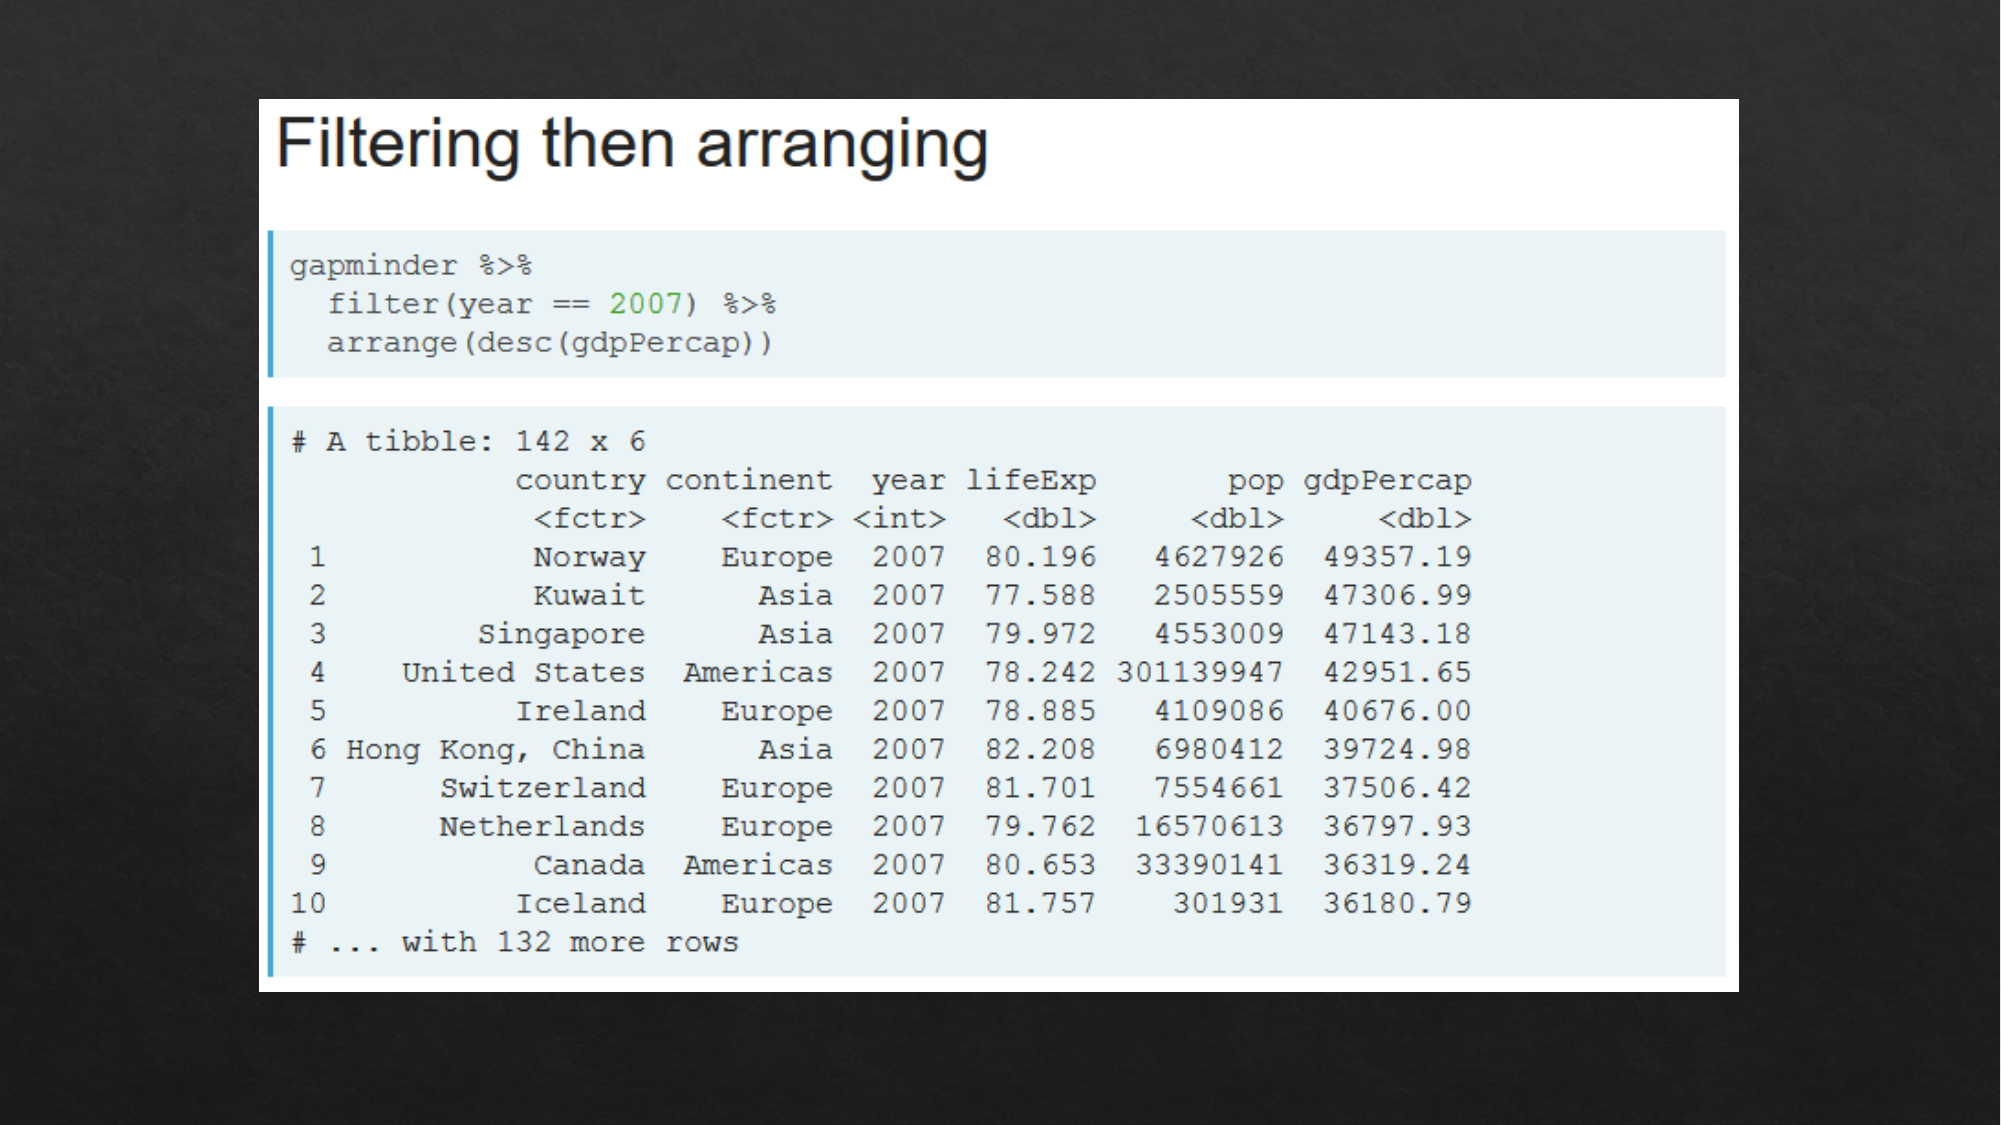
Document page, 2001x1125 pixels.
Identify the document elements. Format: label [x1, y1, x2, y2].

picture [259, 99, 1739, 992]
